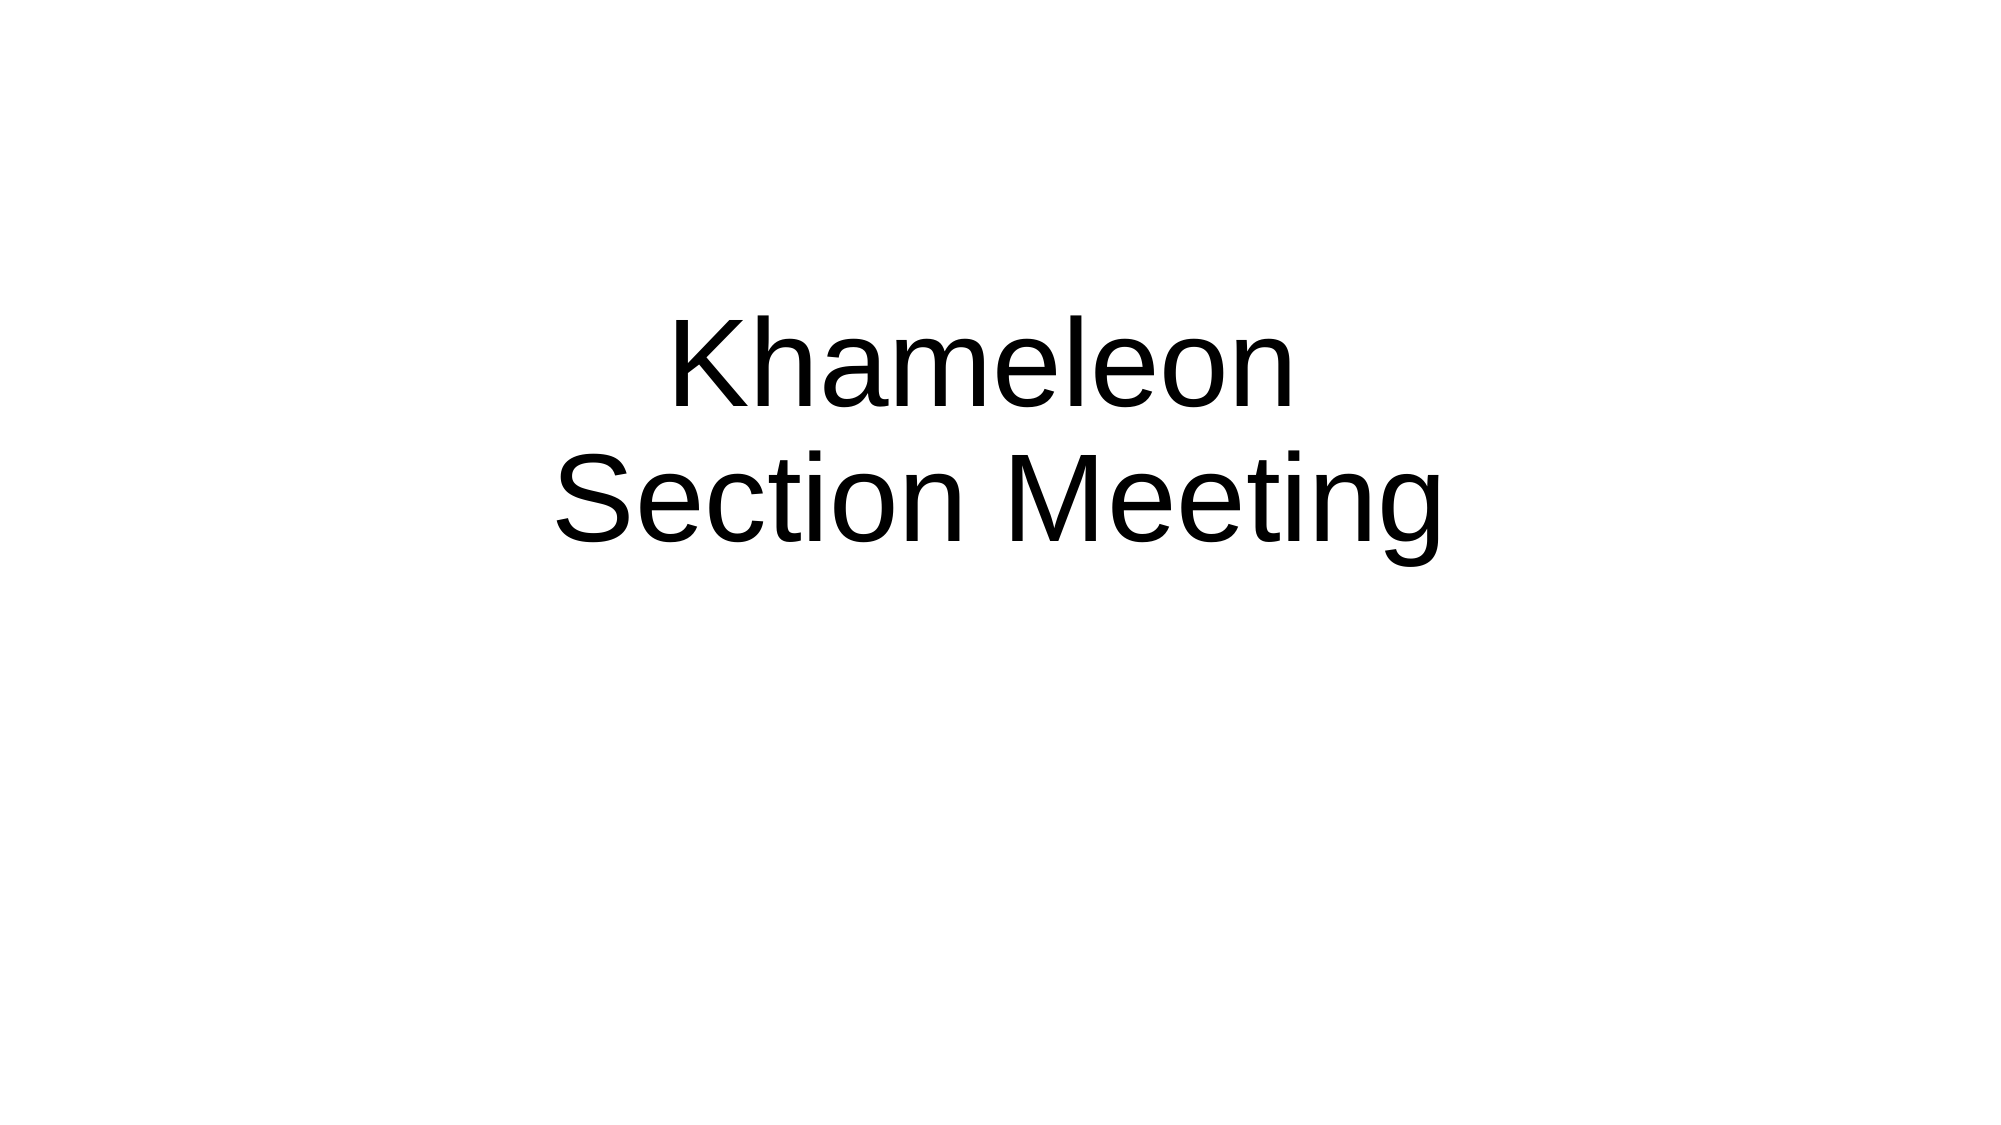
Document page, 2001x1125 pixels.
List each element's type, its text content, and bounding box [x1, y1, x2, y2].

title Khameleon Section Meeting [249, 184, 1750, 576]
